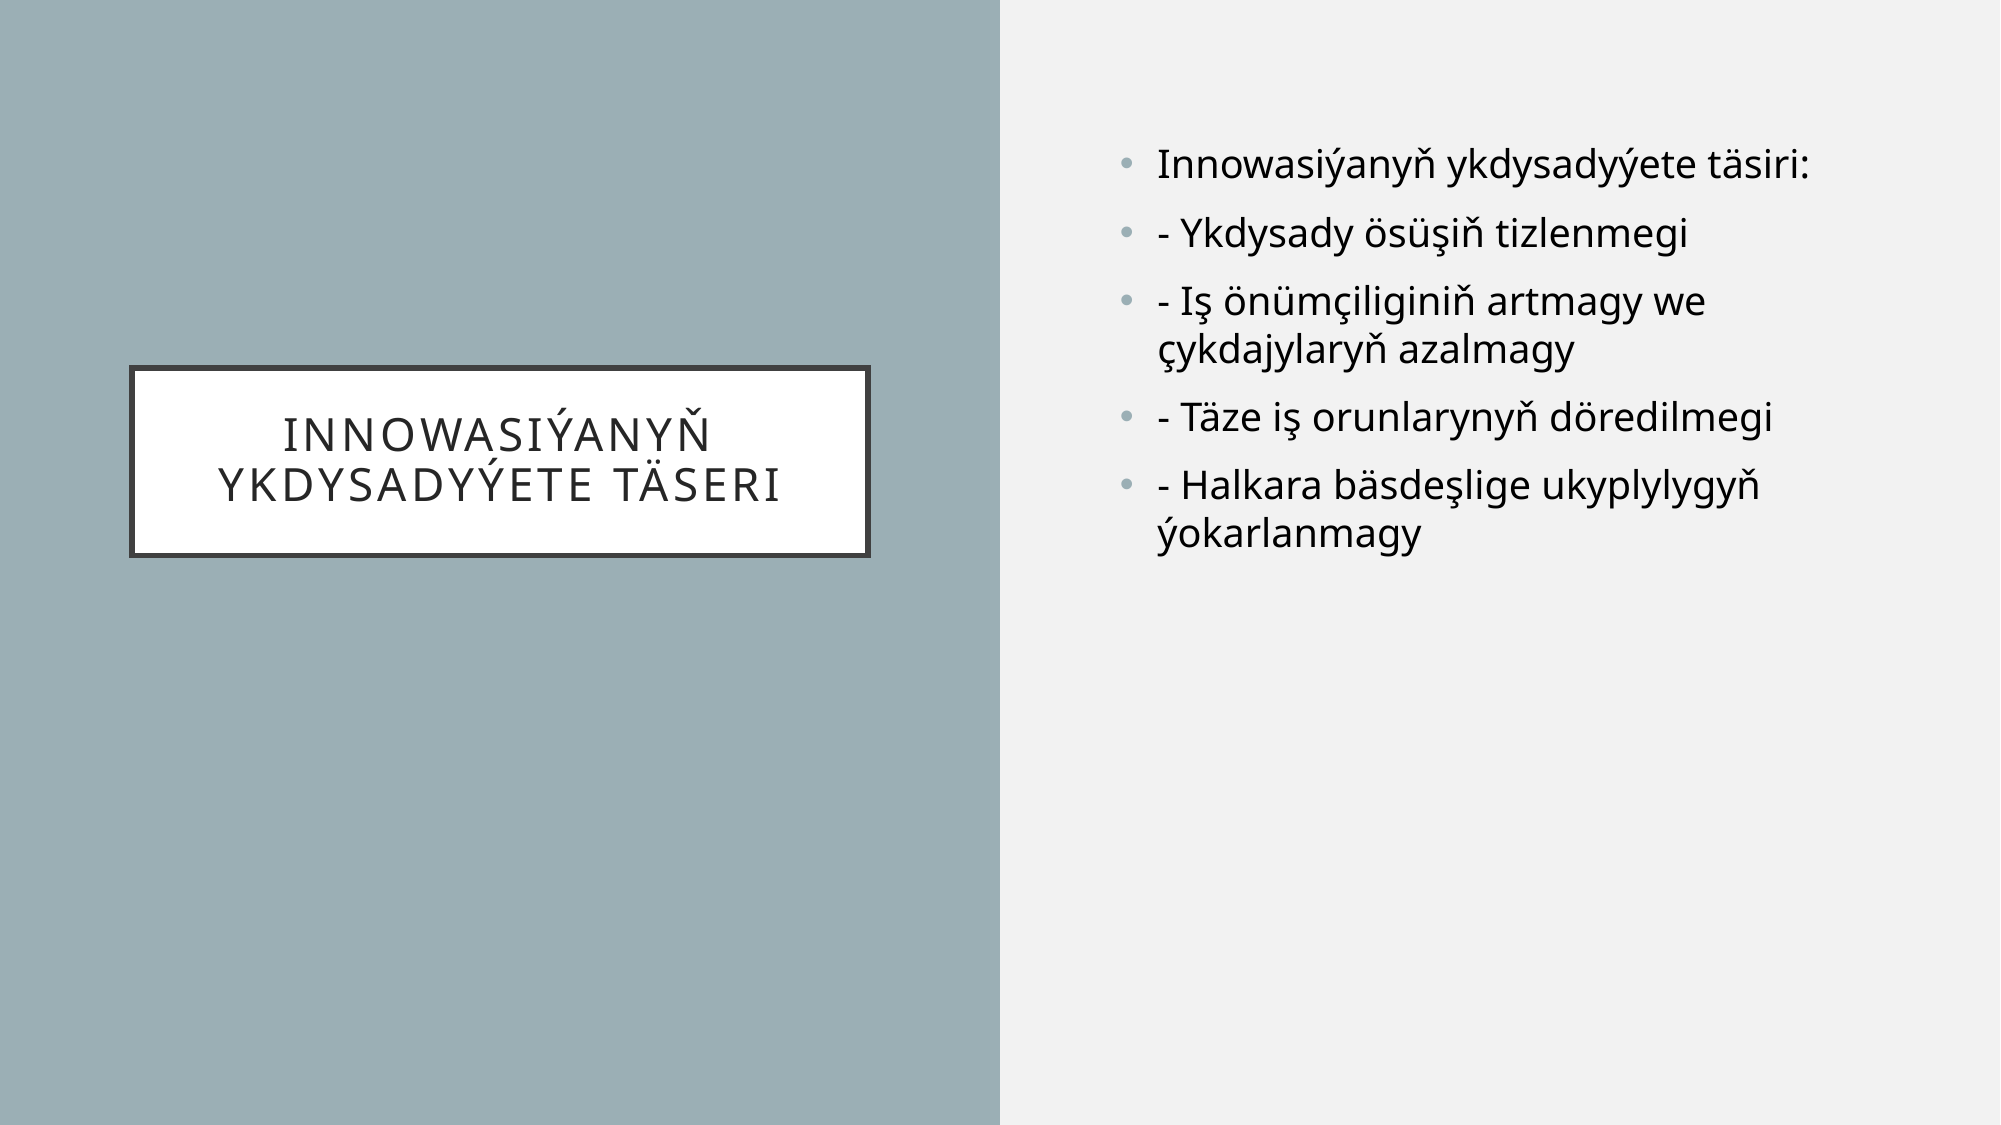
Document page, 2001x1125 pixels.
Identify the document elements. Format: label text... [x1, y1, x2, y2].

list Innowasiýanyň ykdysadyýete täsiri: - Ykdysady ösüşiň tizlenmegi - Iş önümçiliginiň artmagy we çykdajylaryň azalmagy - Täze iş orunlarynyň döredilmegi - Halkara bäsdeşlige ukyplylygyň ýokarlanmagy [1104, 131, 1895, 993]
title Innowasiýanyň Ykdysadyýete Täseri [129, 365, 871, 558]
